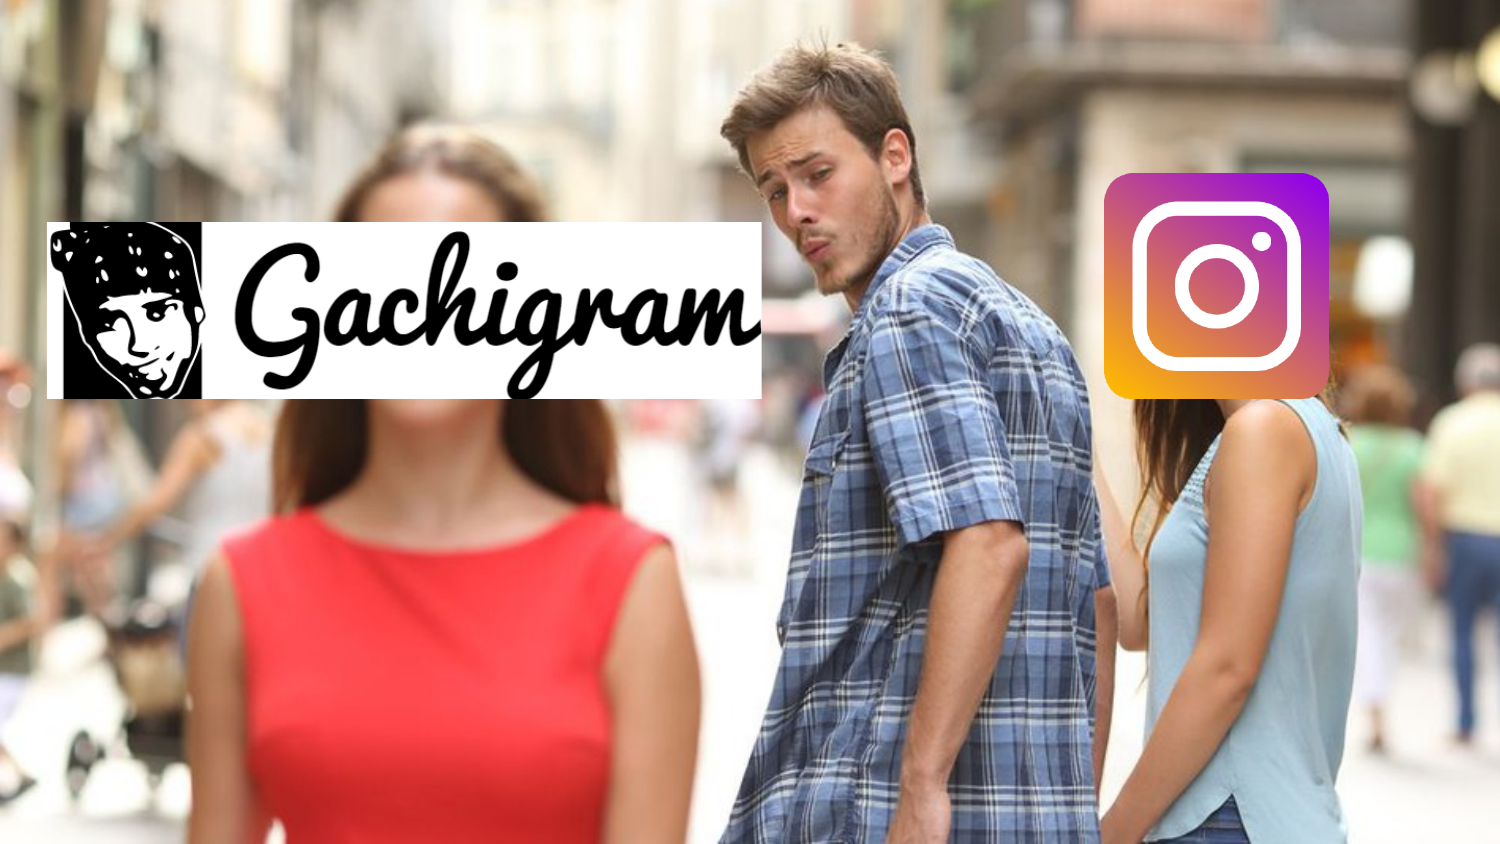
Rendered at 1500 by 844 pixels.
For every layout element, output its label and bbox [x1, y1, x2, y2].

list [1104, 173, 1329, 399]
picture [0, 0, 1500, 844]
